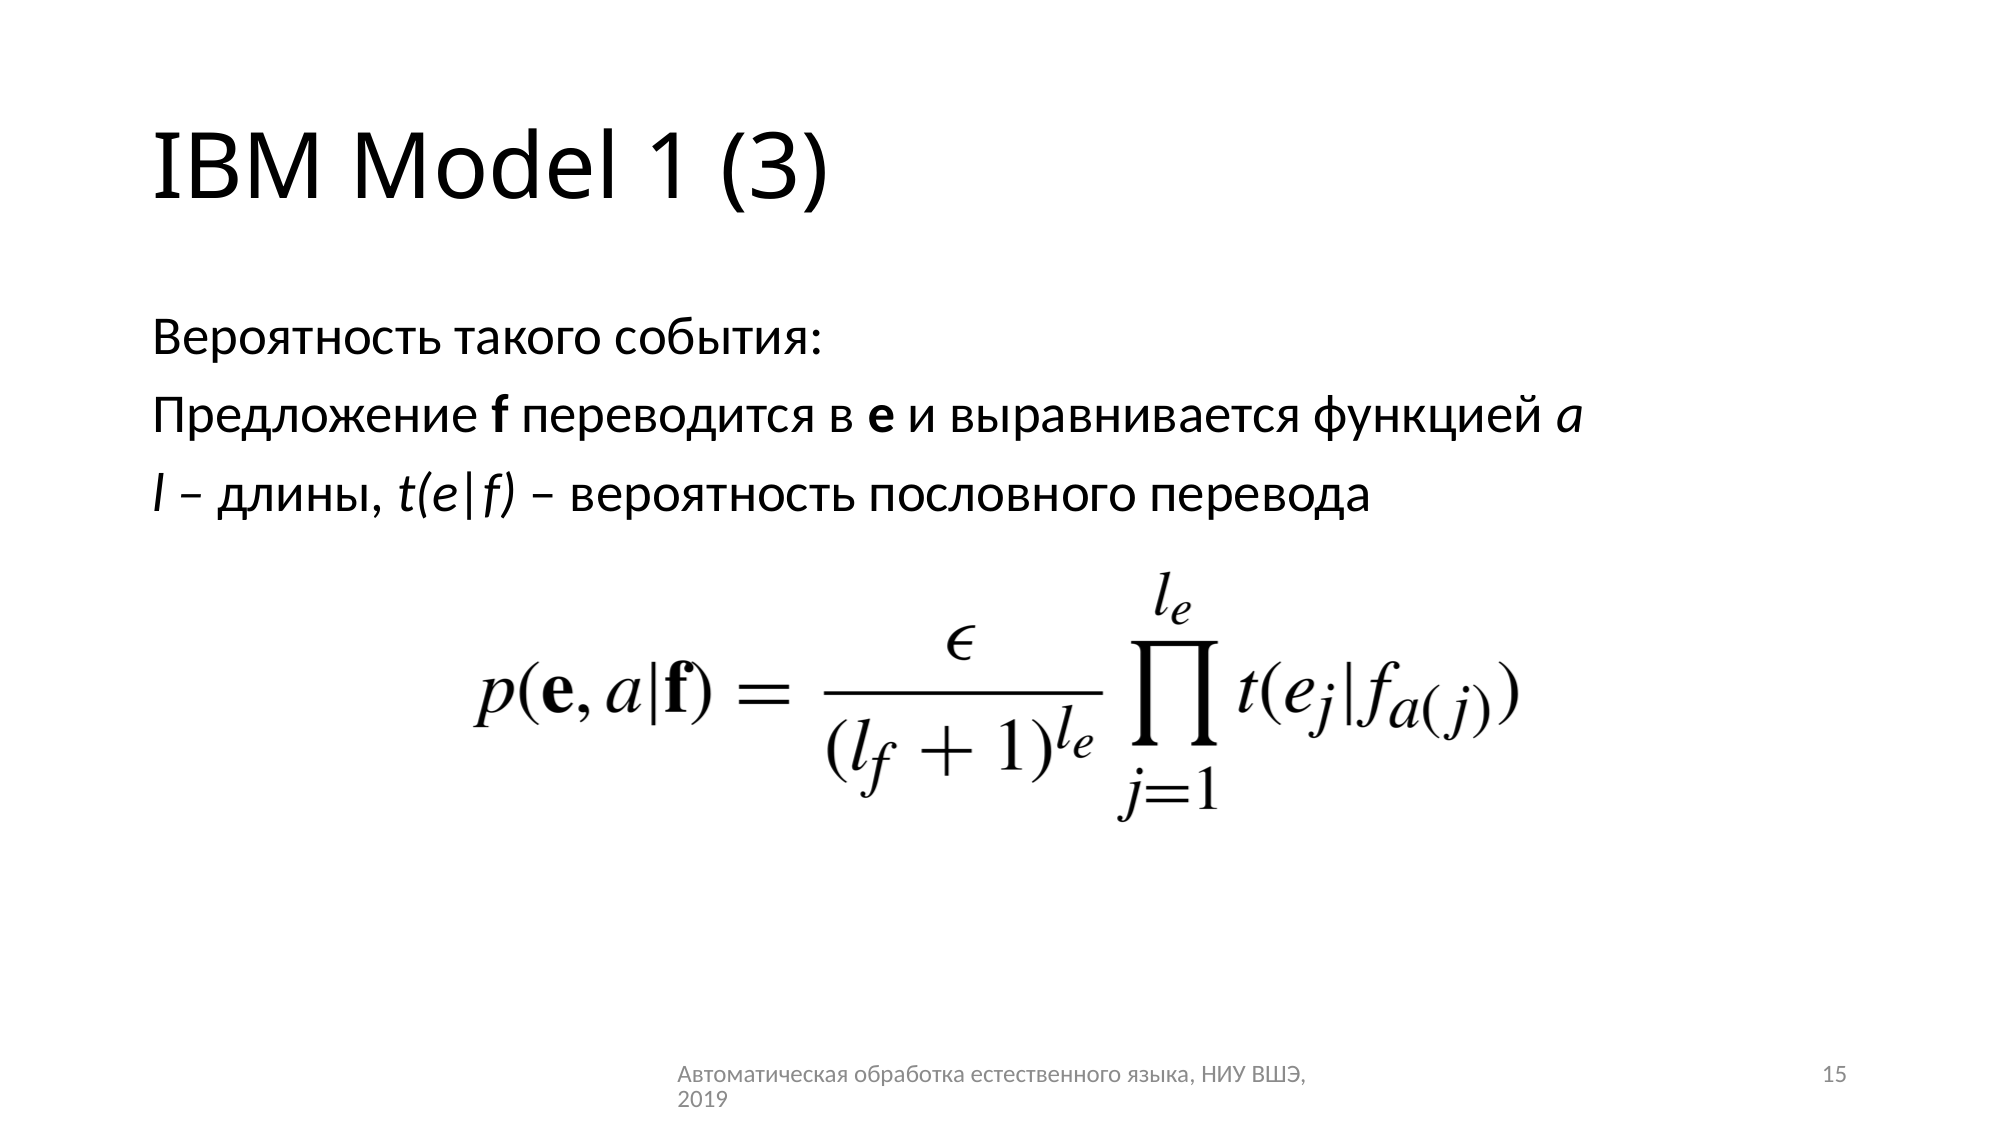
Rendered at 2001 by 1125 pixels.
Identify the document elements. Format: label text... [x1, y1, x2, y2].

picture [471, 554, 1529, 830]
slide_number 15 [1412, 1042, 1863, 1103]
footer Автоматическая обработка естественного языка, НИУ ВШЭ, 2019 [662, 1042, 1338, 1103]
list Вероятность такого события: Предложение f переводится в e и выравнивается функцией a l – длины, t(e|f) – вероятность пословного перевода [137, 299, 1863, 533]
title IBM Model 1 (3) [137, 59, 1863, 278]
